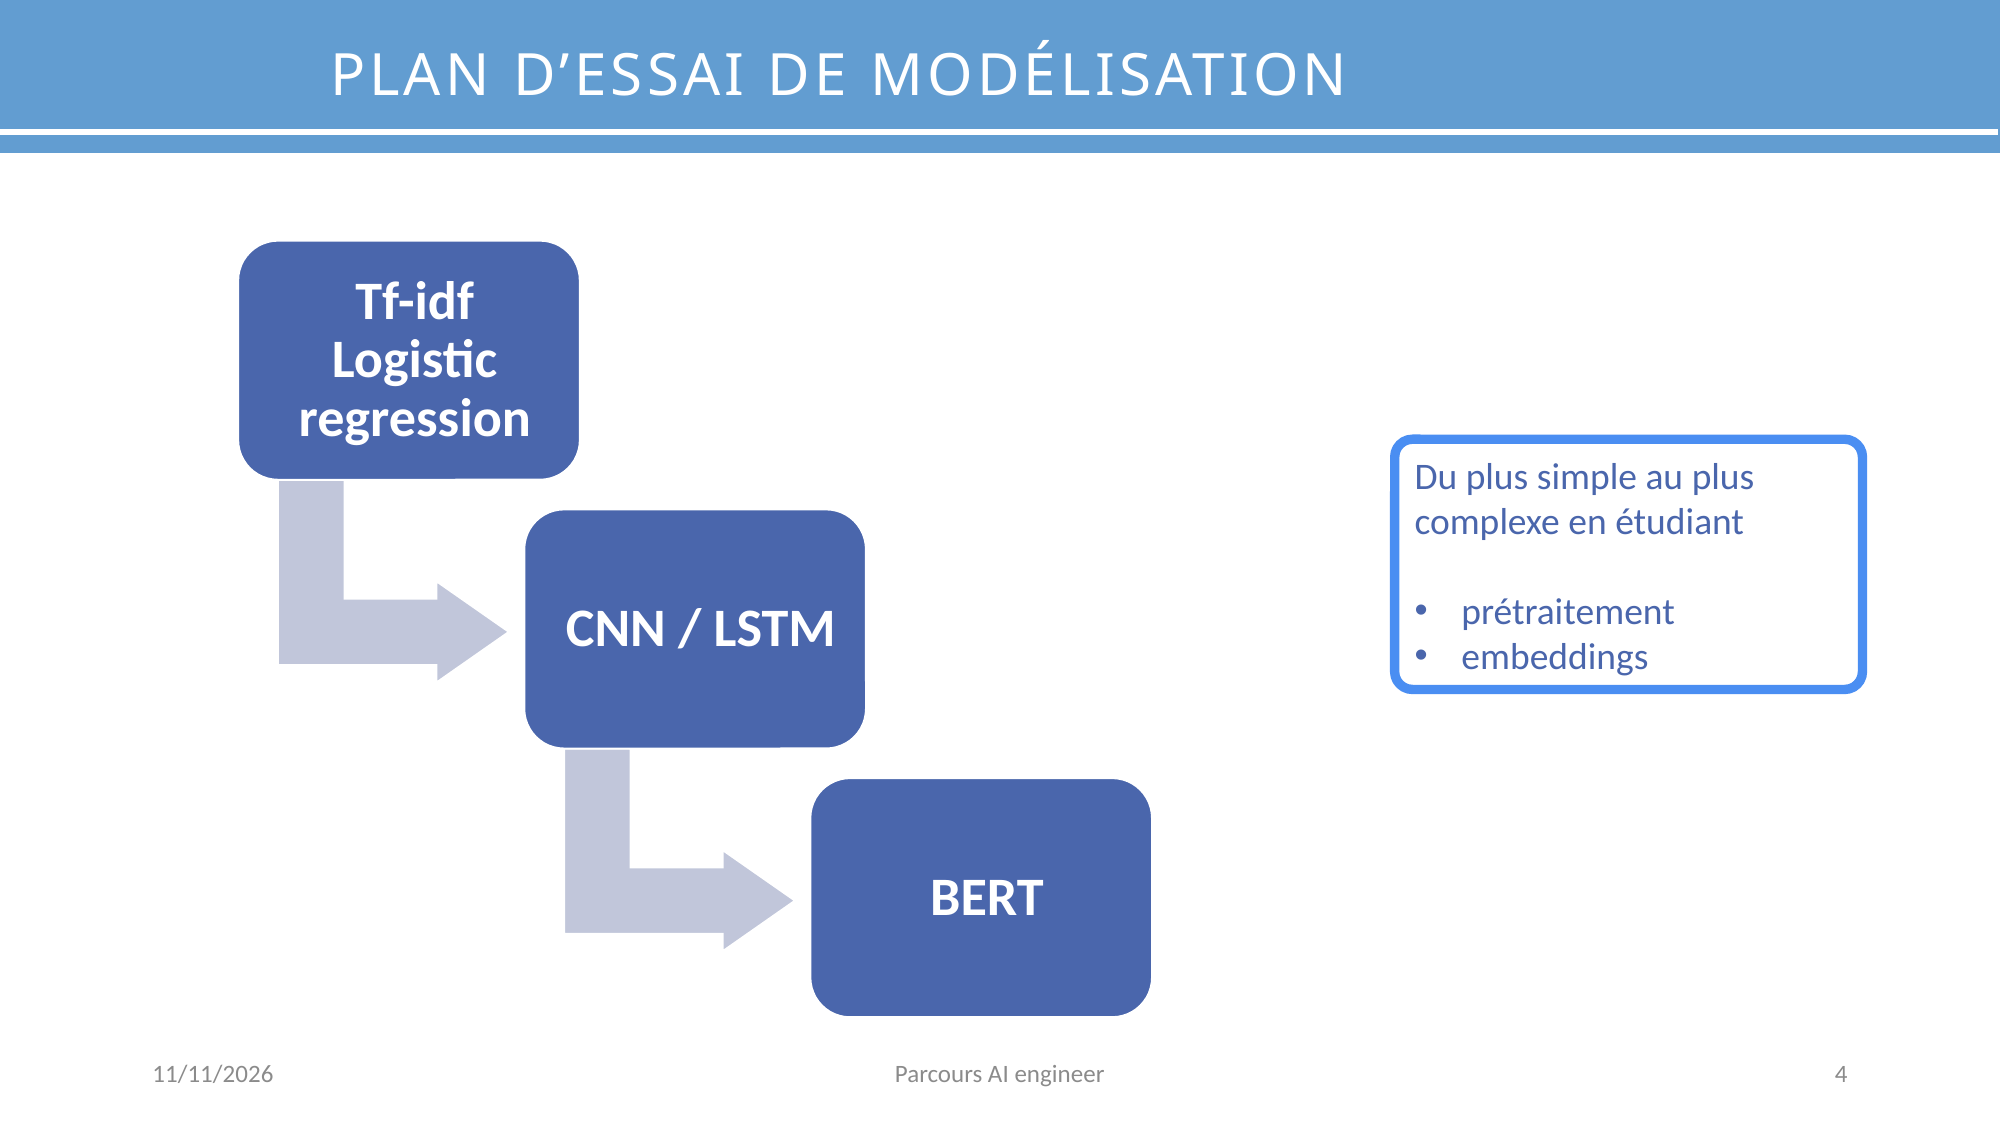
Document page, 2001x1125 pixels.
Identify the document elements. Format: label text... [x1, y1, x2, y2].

text_box Du plus simple au plus complexe en étudiant prétraitement embeddings [1502, 437, 1865, 692]
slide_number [137, 1042, 588, 1103]
text_box Plan d’essai de modélisation [0, 0, 2000, 153]
slide_number 4 [1412, 1042, 1863, 1103]
footer Parcours AI engineer [662, 1042, 1338, 1103]
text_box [137, 236, 1502, 1022]
